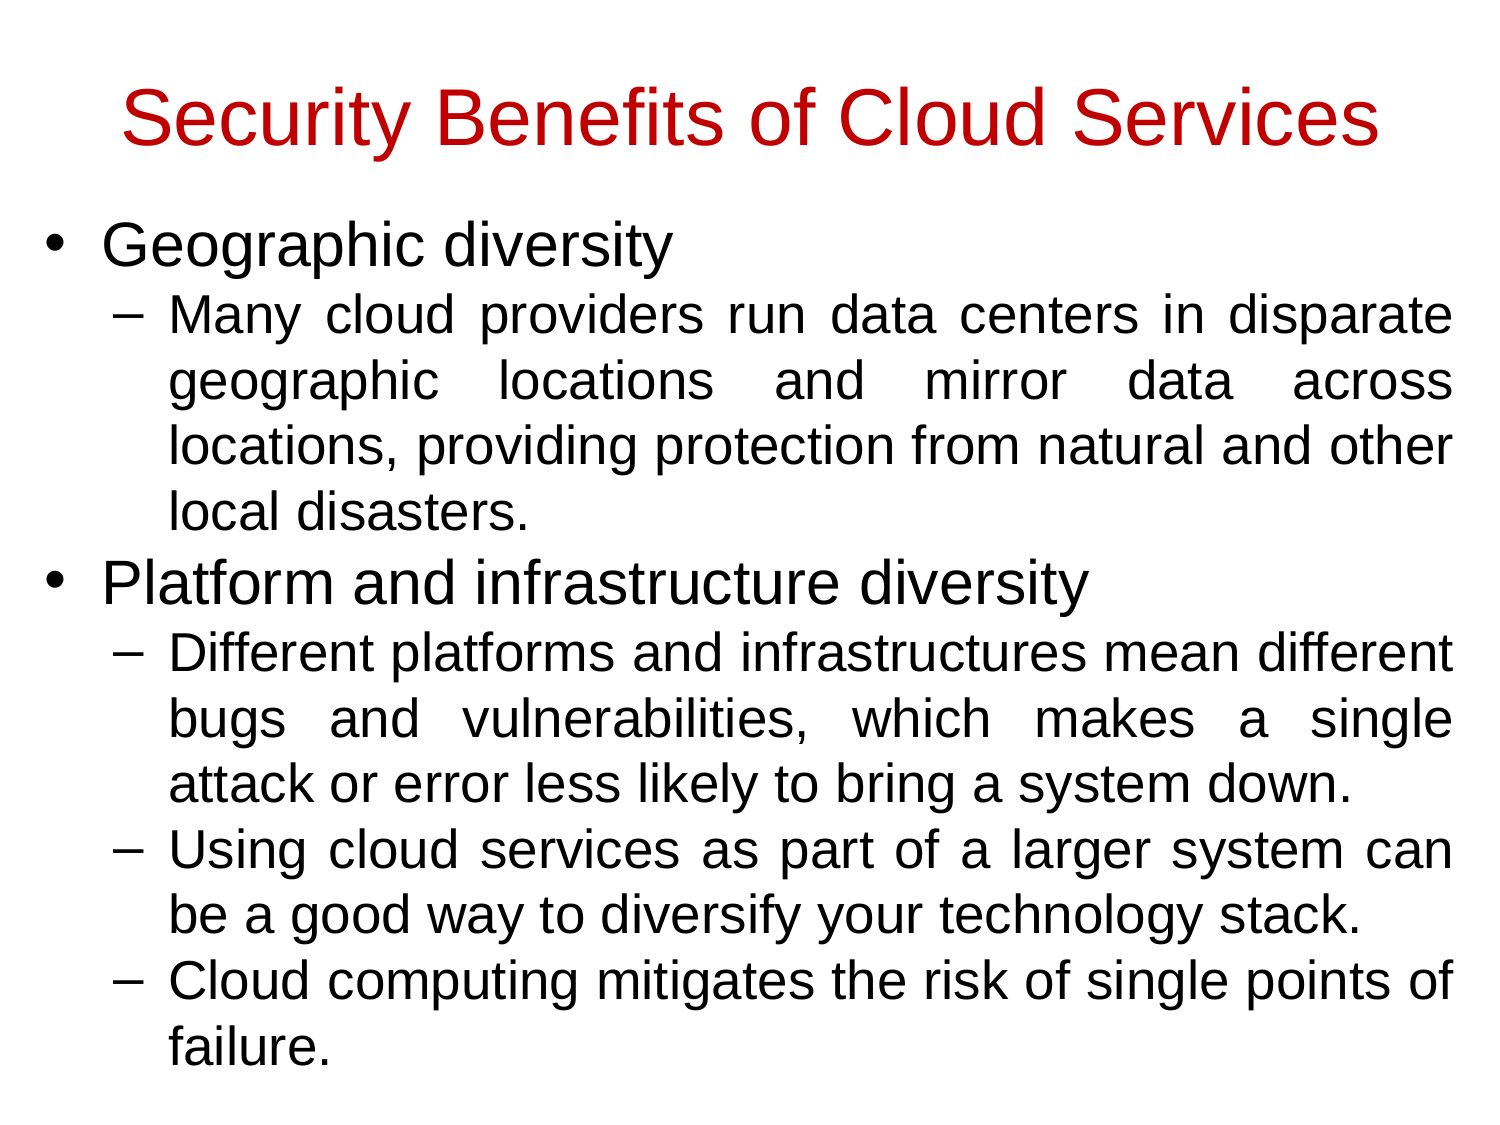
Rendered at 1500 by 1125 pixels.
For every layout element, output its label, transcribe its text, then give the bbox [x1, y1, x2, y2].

title Security Benefits of Cloud Services [76, 19, 1427, 196]
list Geographic diversity Many cloud providers run data centers in disparate geographic locations and mirror data across locations, providing protection from natural and other local disasters. Platform and infrastructure diversity Different platforms and infrastructures mean different bugs and vulnerabilities, which makes a single attack or error less likely to bring a system down. Using cloud services as part of a larger system can be a good way to diversify your technology stack. Cloud computing mitigates the risk of single points of failure. [29, 196, 1471, 1094]
